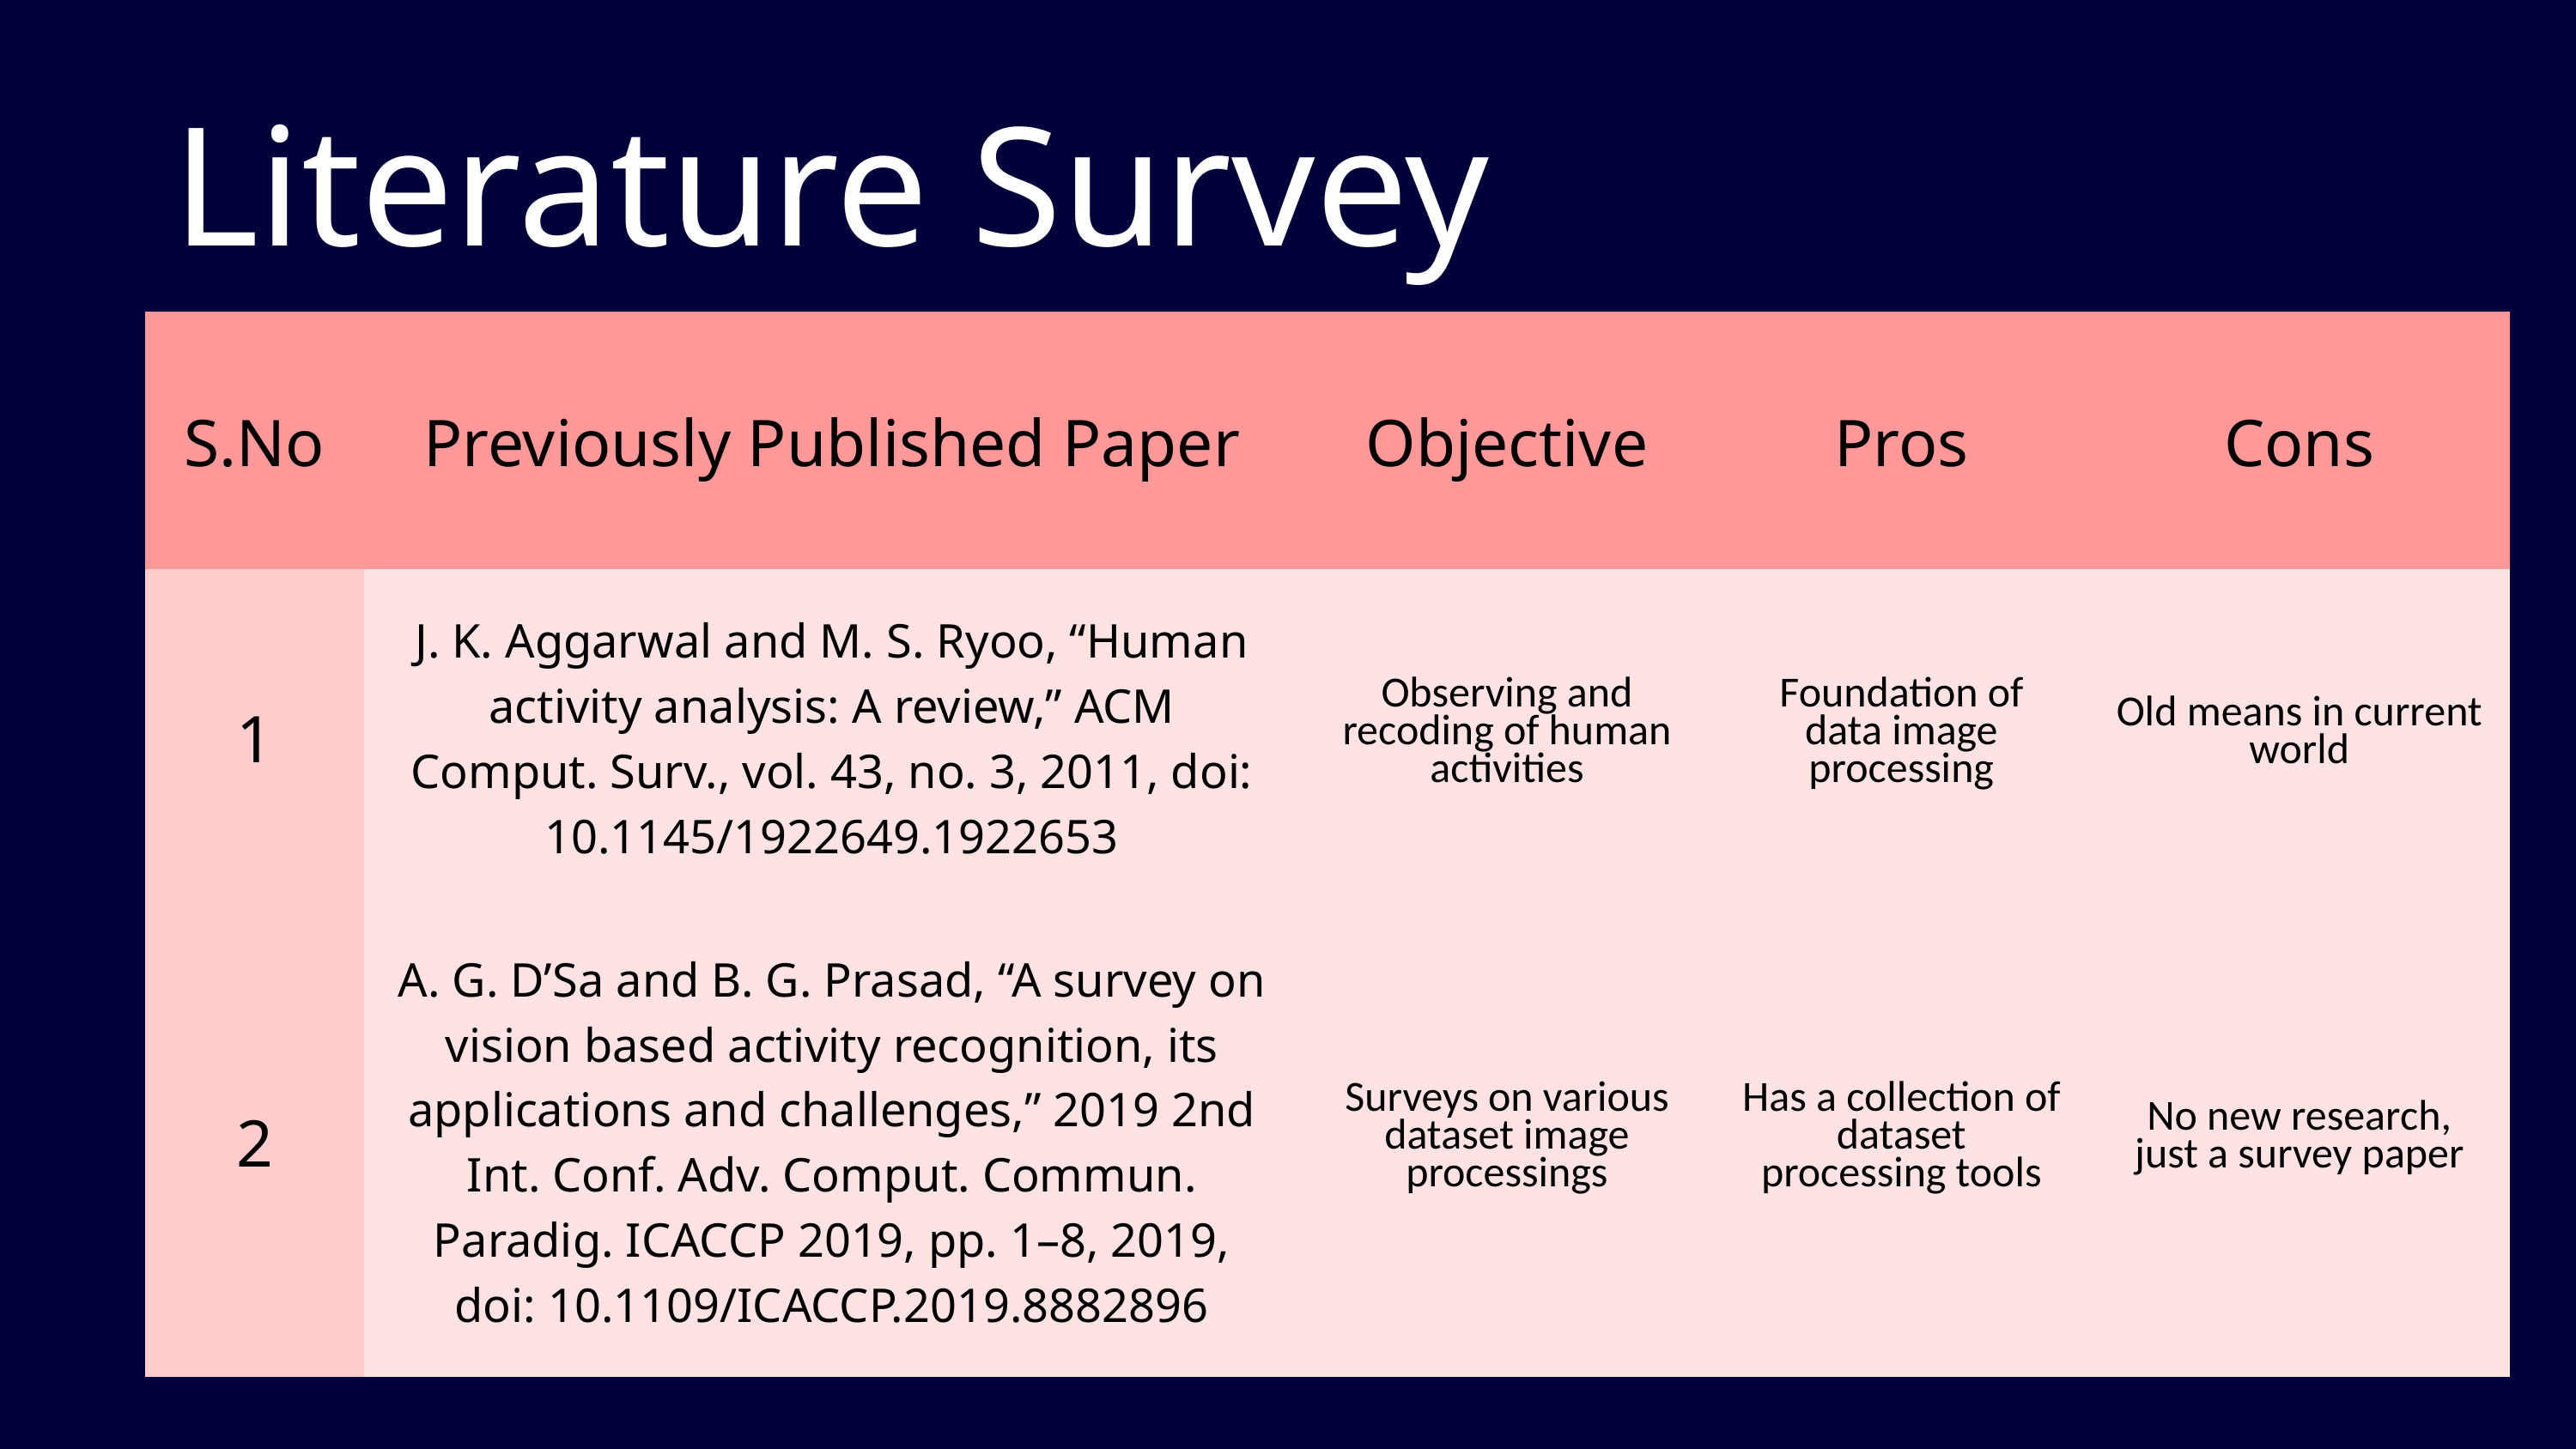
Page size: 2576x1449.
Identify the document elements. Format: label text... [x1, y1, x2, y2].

table_cell Has a collection of dataset processing tools [1714, 905, 2089, 1377]
table_header Previously Published Paper [364, 312, 1300, 569]
table_cell 2 [145, 905, 364, 1377]
table_cell No new research, just a survey paper [2089, 905, 2510, 1377]
text_box Literature Survey [144, 48, 1518, 280]
table_cell Foundation of data image processing [1714, 569, 2089, 905]
table_header Objective [1300, 312, 1714, 569]
table_header Pros [1714, 312, 2089, 569]
table_cell Observing and recoding of human activities [1300, 569, 1714, 905]
table_header S.No [145, 312, 364, 569]
table_cell A. G. D’Sa and B. G. Prasad, “A survey on vision based activity recognition, its applications and challenges,” 2019 2nd Int. Conf. Adv. Comput. Commun. Paradig. ICACCP 2019, pp. 1–8, 2019, doi: 10.1109/ICACCP.2019.8882896 [364, 905, 1300, 1377]
table_header Cons [2089, 312, 2510, 569]
table_cell Old means in current world [2089, 569, 2510, 905]
table_cell J. K. Aggarwal and M. S. Ryoo, “Human activity analysis: A review,” ACM Comput. Surv., vol. 43, no. 3, 2011, doi: 10.1145/1922649.1922653 [364, 569, 1300, 905]
table_cell 1 [145, 569, 364, 905]
table_cell Surveys on various dataset image processings [1300, 905, 1714, 1377]
